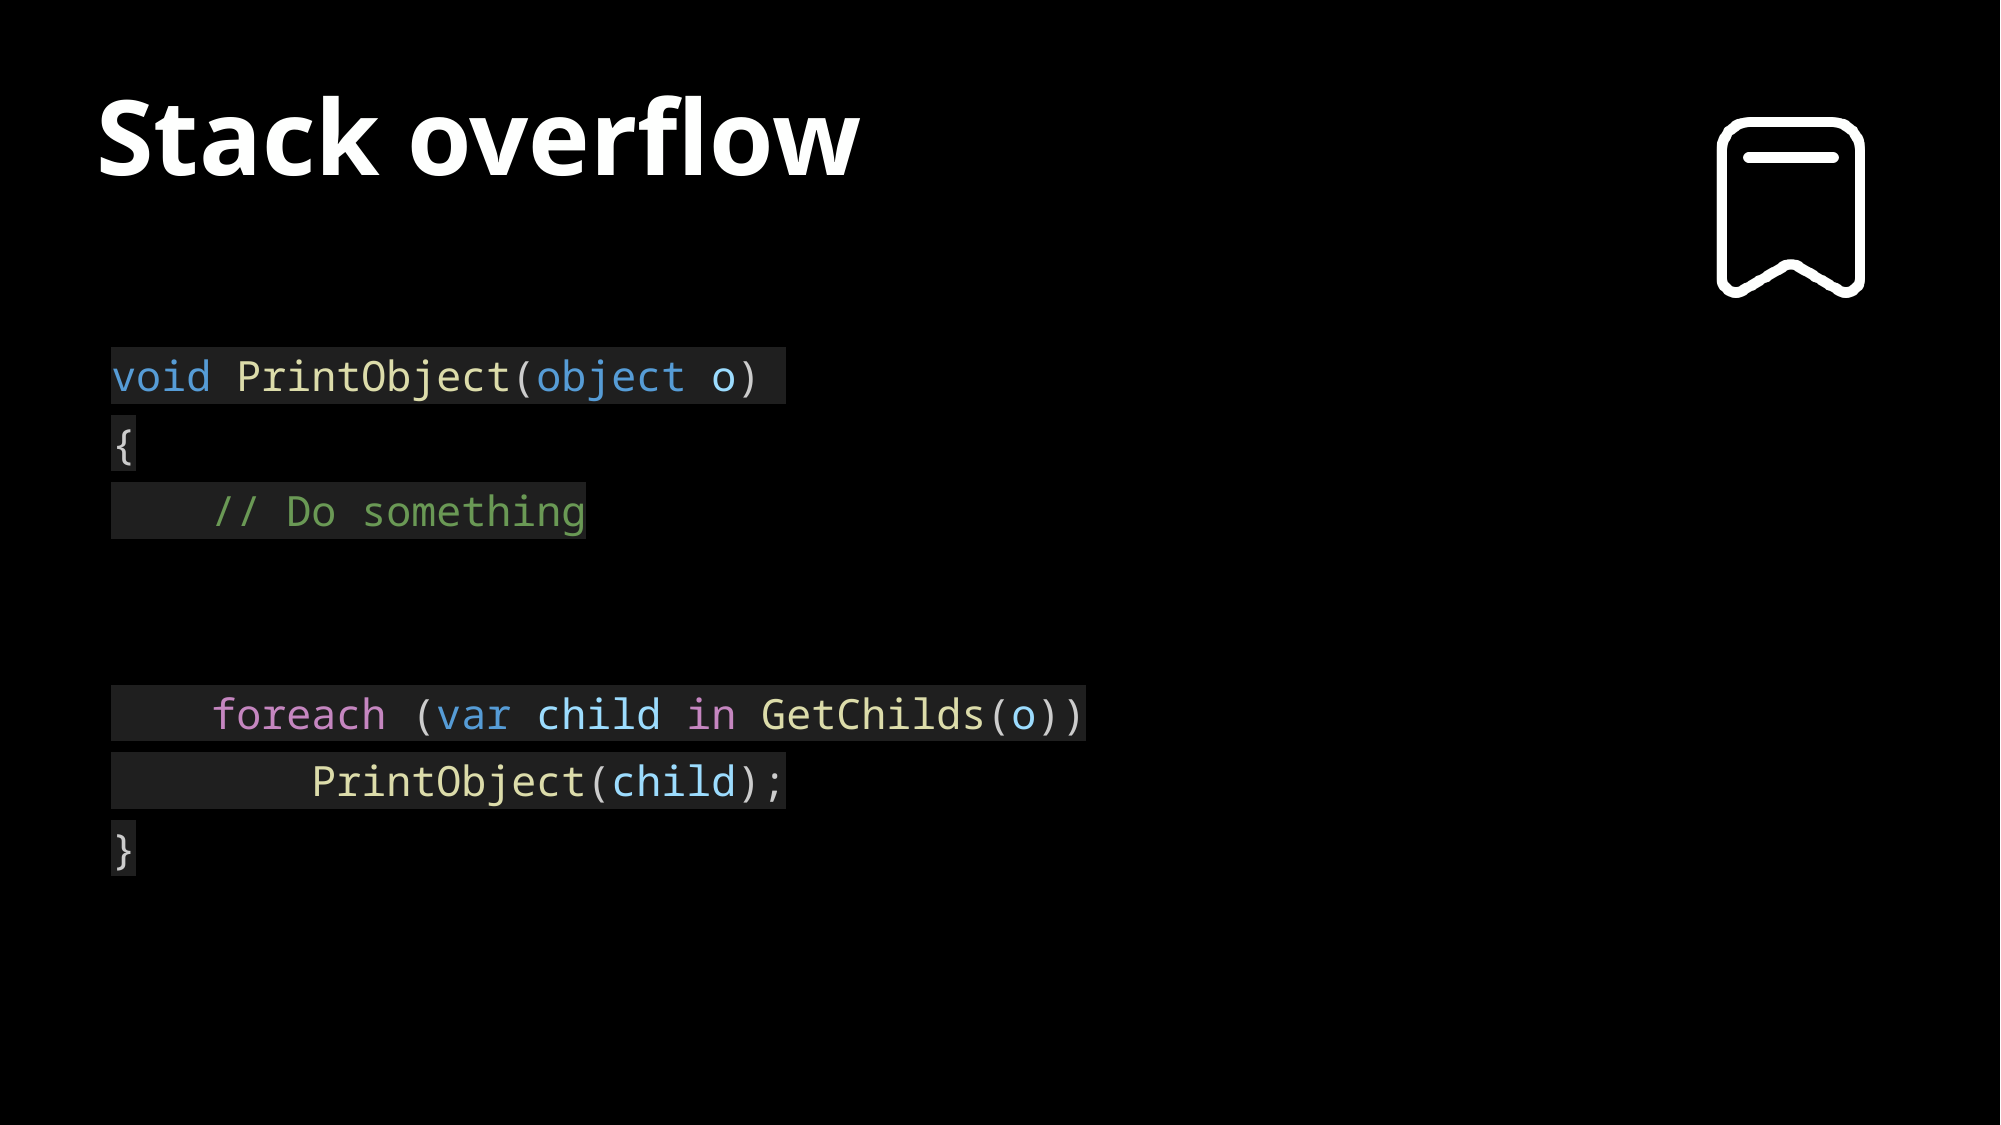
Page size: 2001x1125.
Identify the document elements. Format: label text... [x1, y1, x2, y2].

title Stack overflow [96, 95, 1676, 293]
text_box void PrintObject(object o) { // Do something foreach (var child in GetChilds(o)) PrintObject(child); } [96, 317, 1110, 888]
picture [1677, 95, 1904, 322]
